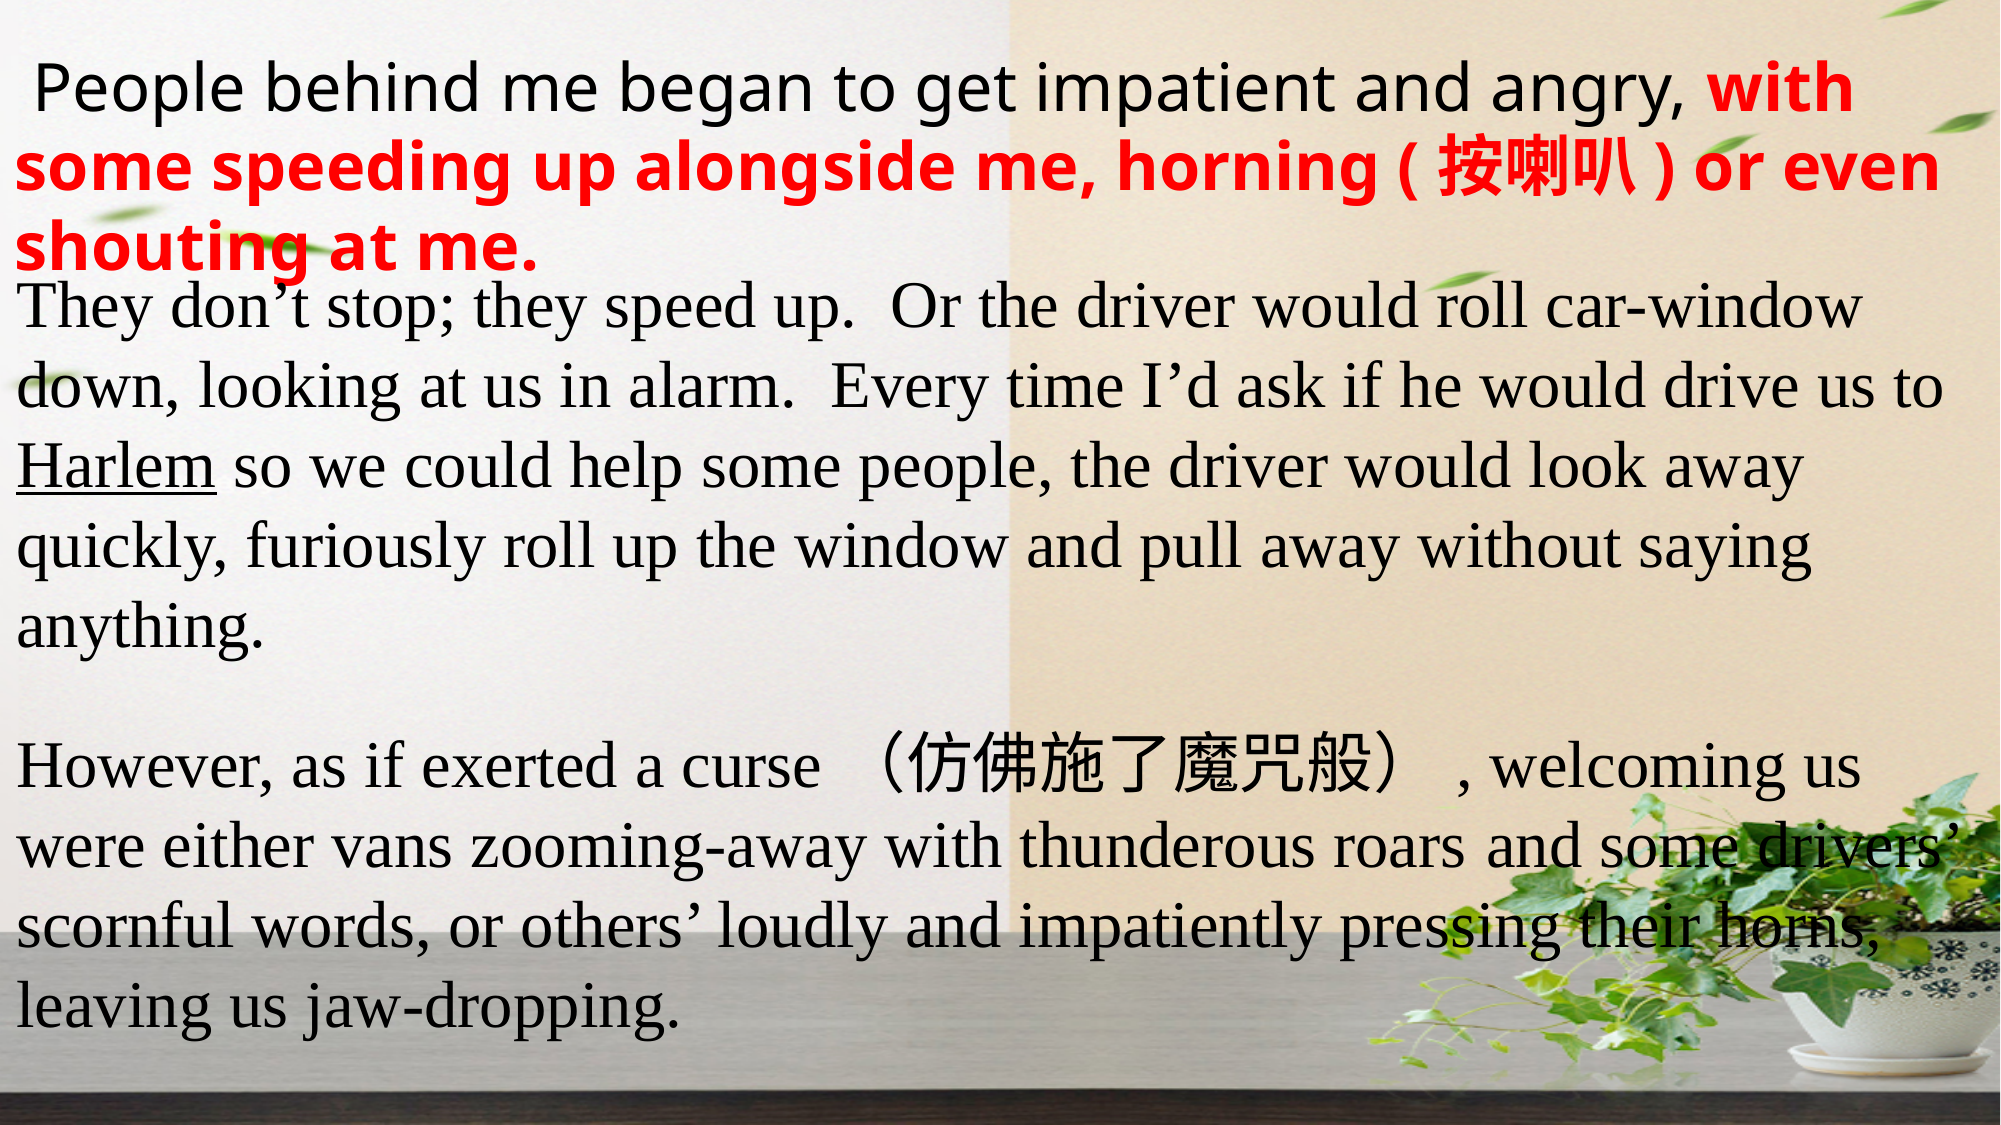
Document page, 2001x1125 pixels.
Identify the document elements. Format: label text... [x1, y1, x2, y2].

text_box However, as if exerted a curse（仿佛施了魔咒般）, welcoming us were either vans zooming-away with thunderous roars and some drivers’ scornful words, or others’ loudly and impatiently pressing their horns, leaving us jaw-dropping. [1, 713, 2000, 1048]
text_box They don’t stop; they speed up. Or the driver would roll car-window down, looking at us in alarm. Every time I’d ask if he would drive us to Harlem so we could help some people, the driver would look away quickly, furiously roll up the window and pull away without saying anything. [1, 253, 2000, 669]
picture [0, 0, 2001, 1125]
text_box People behind me began to get impatient and angry, with some speeding up alongside me, horning (按喇叭) or even shouting at me. [0, 36, 2000, 292]
